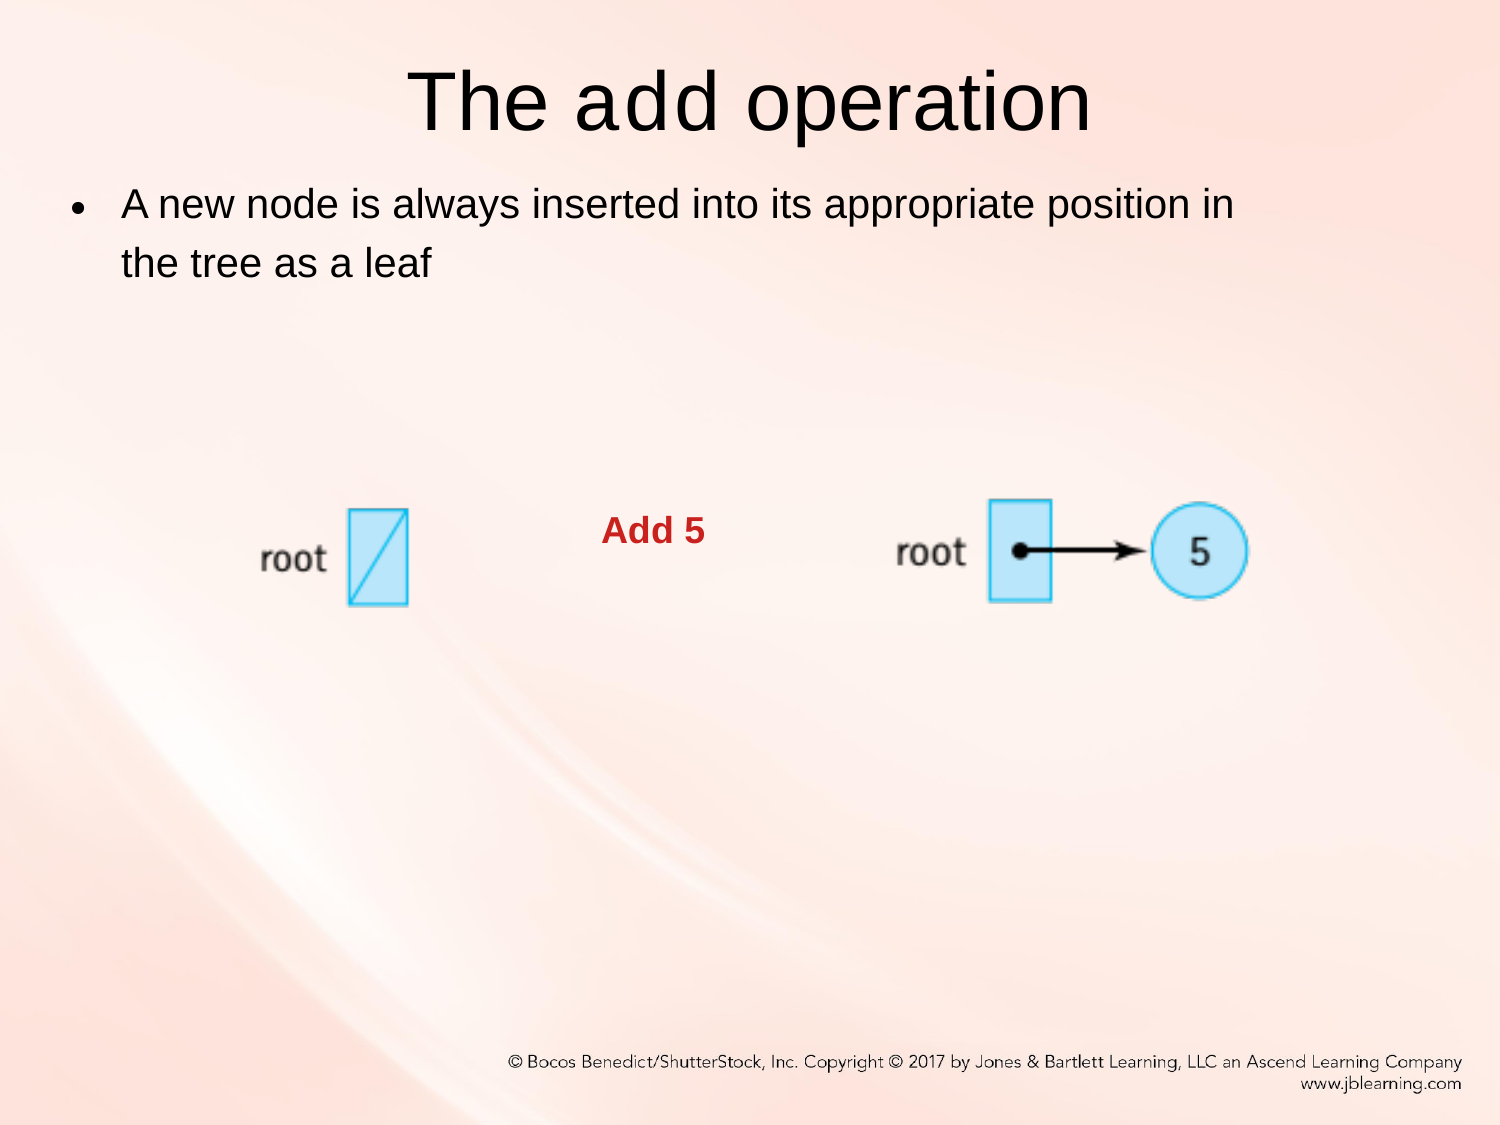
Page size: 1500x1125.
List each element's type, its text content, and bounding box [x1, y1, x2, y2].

text_box Add 5 [586, 498, 1097, 766]
text_box The add operation [74, 45, 1425, 150]
picture [0, 0, 1500, 1125]
text_box A new node is always inserted into its appropriate position in the tree as a leaf [50, 174, 1300, 300]
